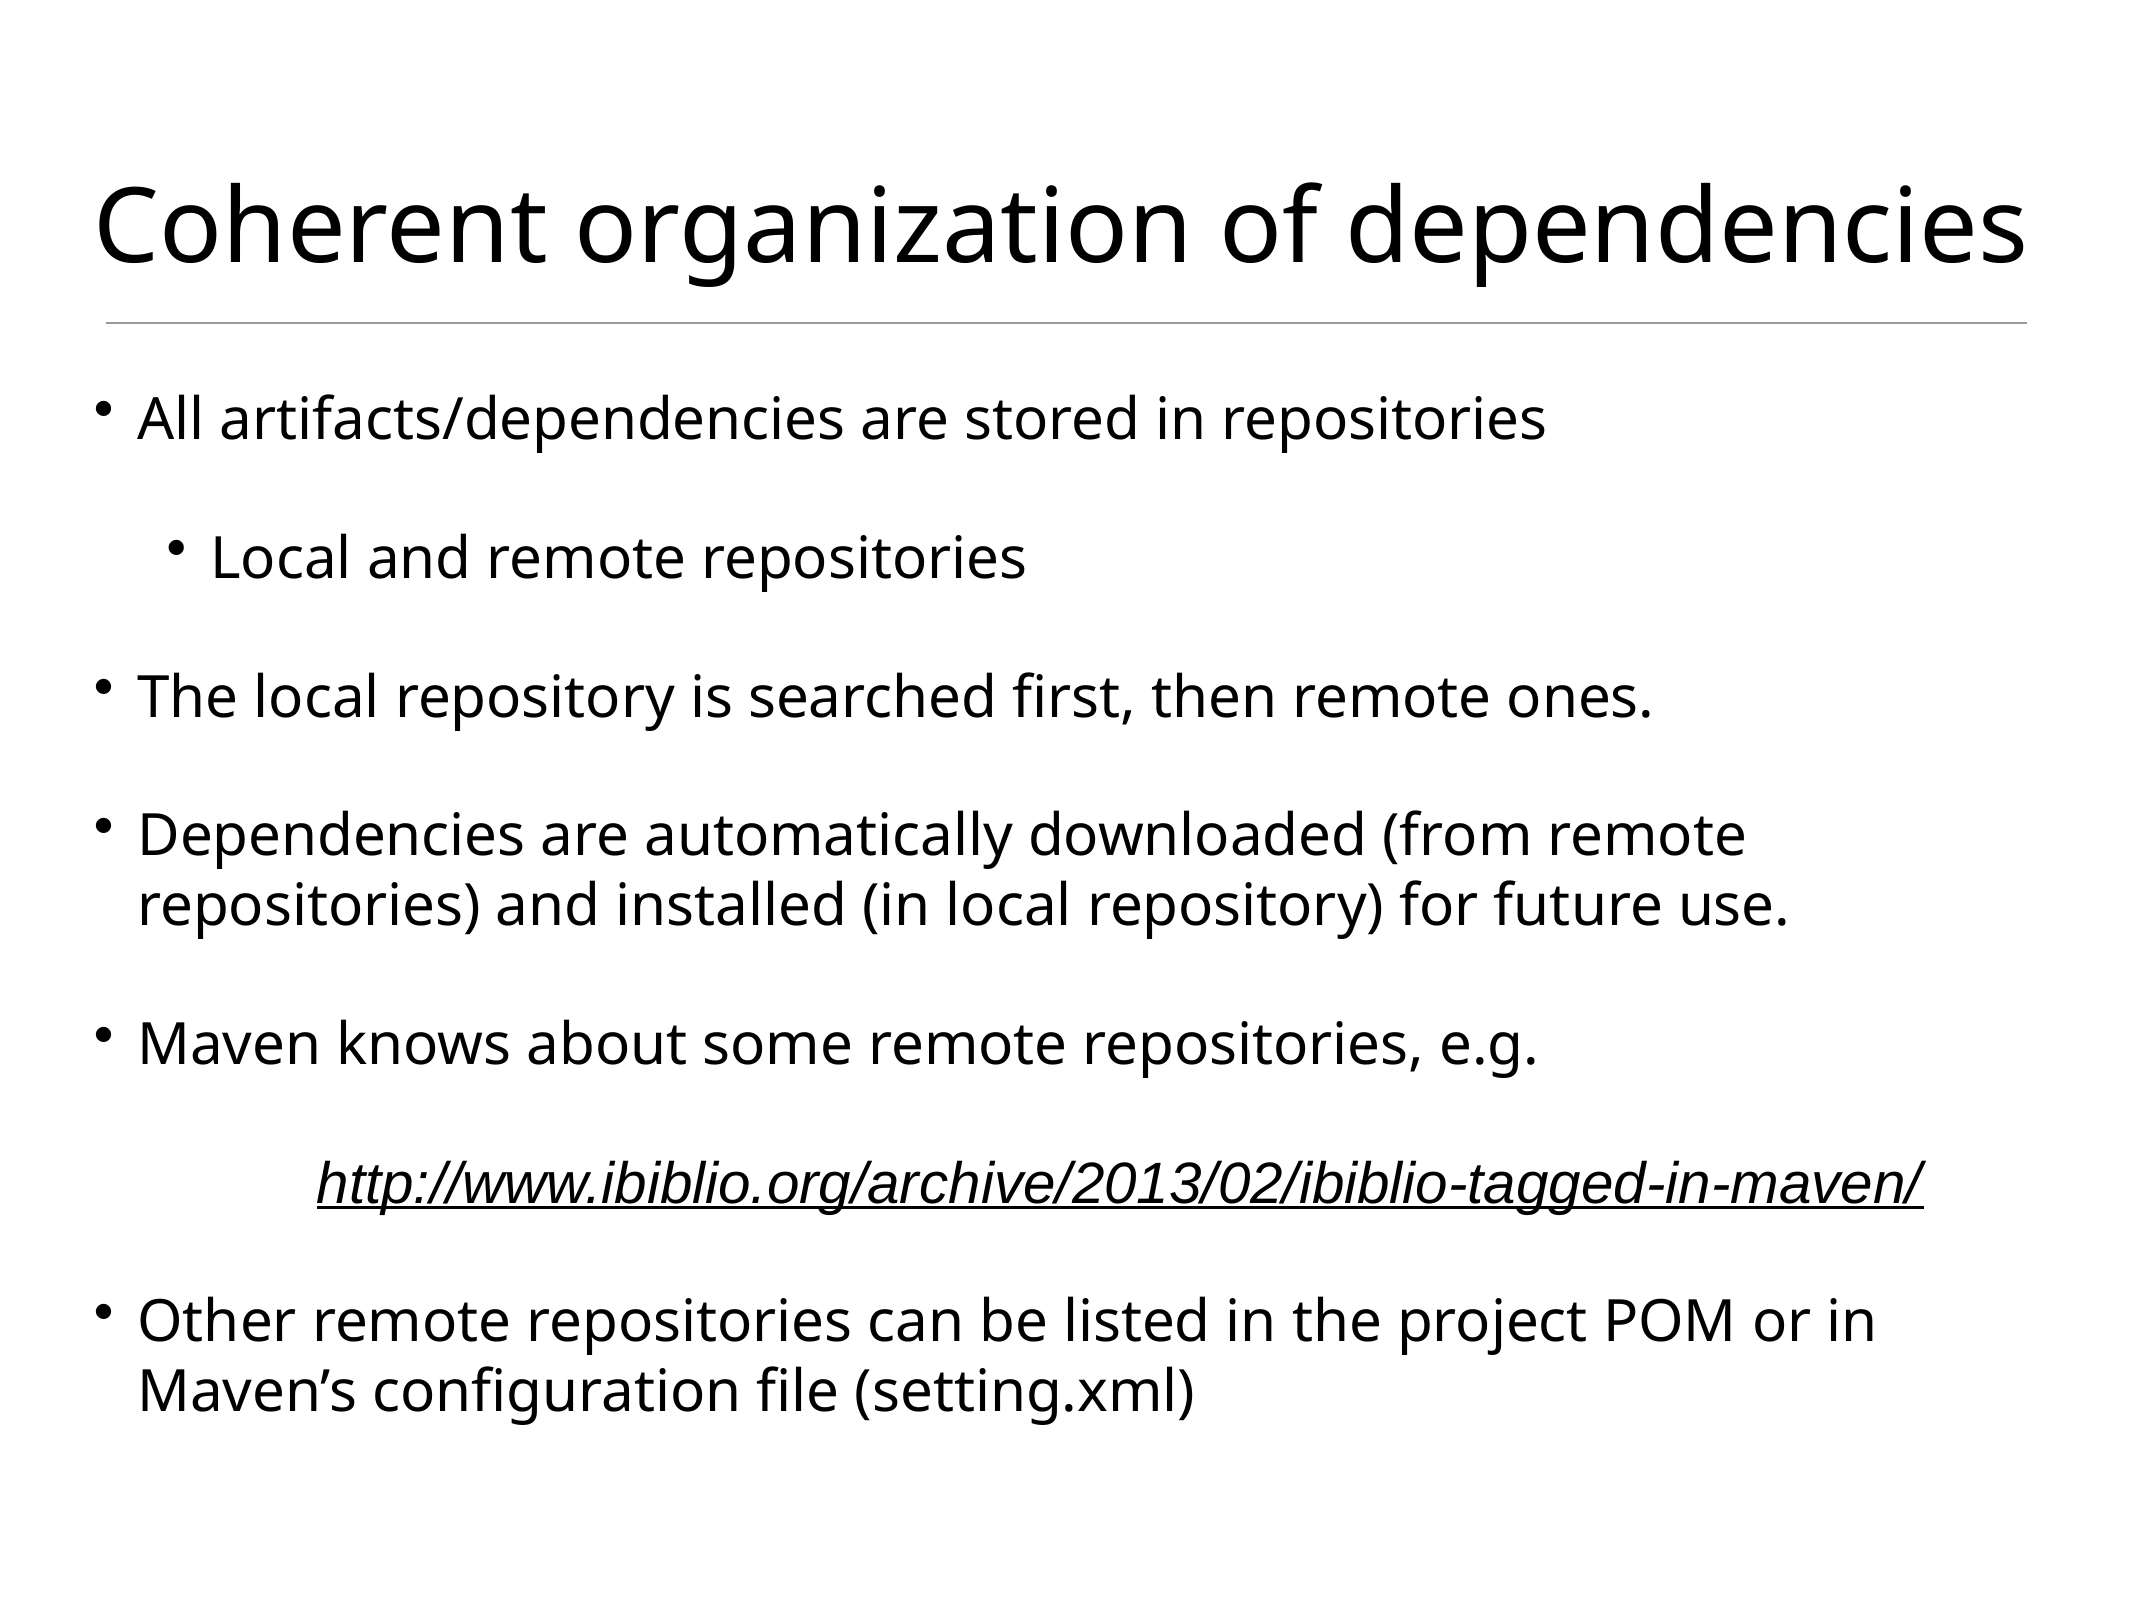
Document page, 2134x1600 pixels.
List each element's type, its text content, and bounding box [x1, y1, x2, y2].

title Coherent organization of dependencies [93, 53, 2041, 284]
list All artifacts/dependencies are stored in repositories Local and remote repositories The local repository is searched first, then remote ones. Dependencies are automatically downloaded (from remote repositories) and installed (in local repository) for future use. Maven knows about some remote repositories, e.g. http://www.ibiblio.org/archive/2013/02/ibiblio-tagged-in-maven/ Other remote repositories can be listed in the project POM or in Maven’s configuration file (setting.xml) [93, 380, 2041, 1459]
